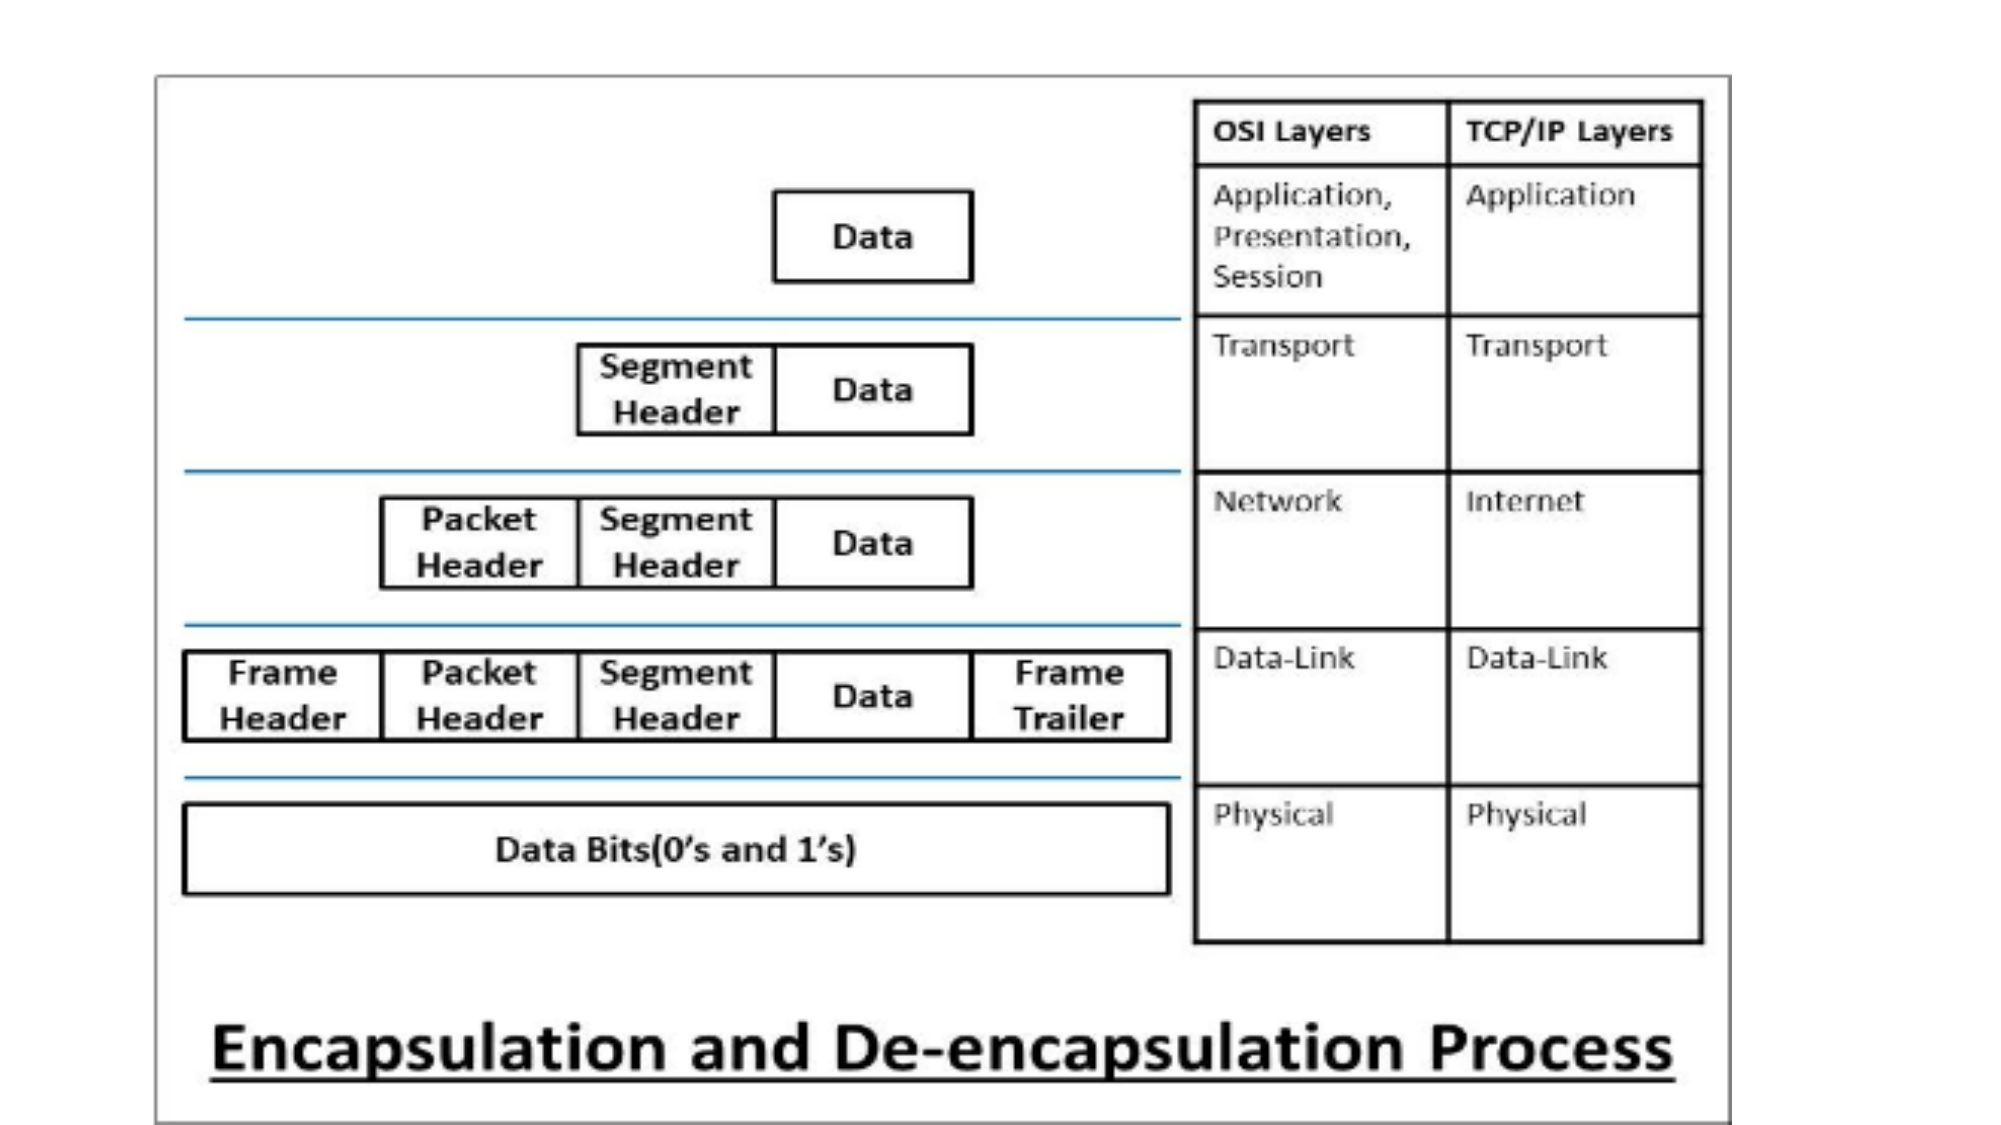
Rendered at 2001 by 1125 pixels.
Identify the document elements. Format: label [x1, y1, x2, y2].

list [137, 59, 1732, 1125]
